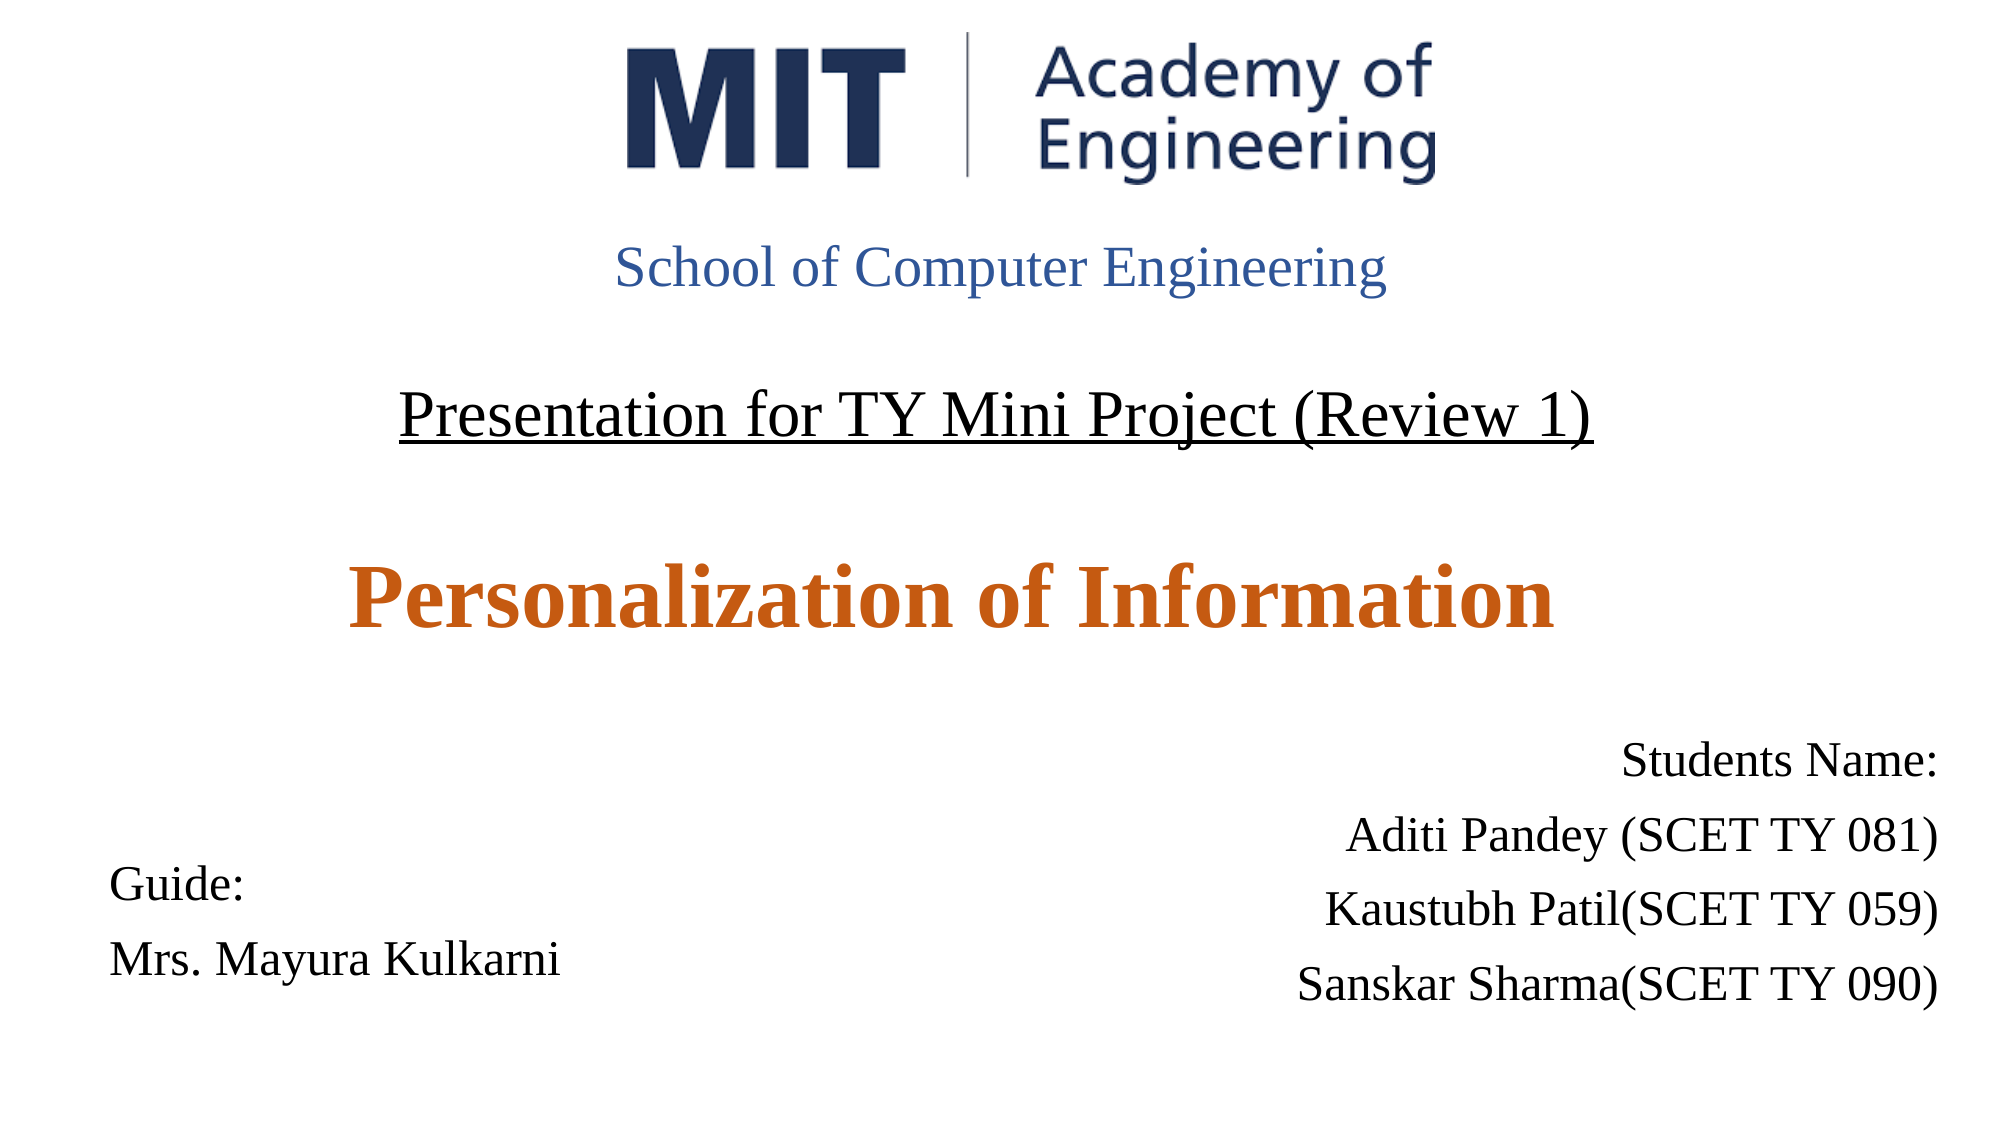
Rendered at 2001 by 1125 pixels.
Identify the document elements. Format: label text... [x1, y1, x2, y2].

subtitle Students Name: Aditi Pandey (SCET TY 081) Kaustubh Patil(SCET TY 059) Sanskar Sharma(SCET TY 090) [1145, 725, 1955, 1087]
text_box School of Computer Engineering [600, 220, 1403, 306]
picture [627, 32, 1435, 185]
text_box Presentation for TY Mini Project (Review 1) [115, 362, 1878, 457]
text_box Personalization of Information [299, 528, 1606, 654]
text_box Guide: Mrs. Mayura Kulkarni [94, 849, 823, 1033]
